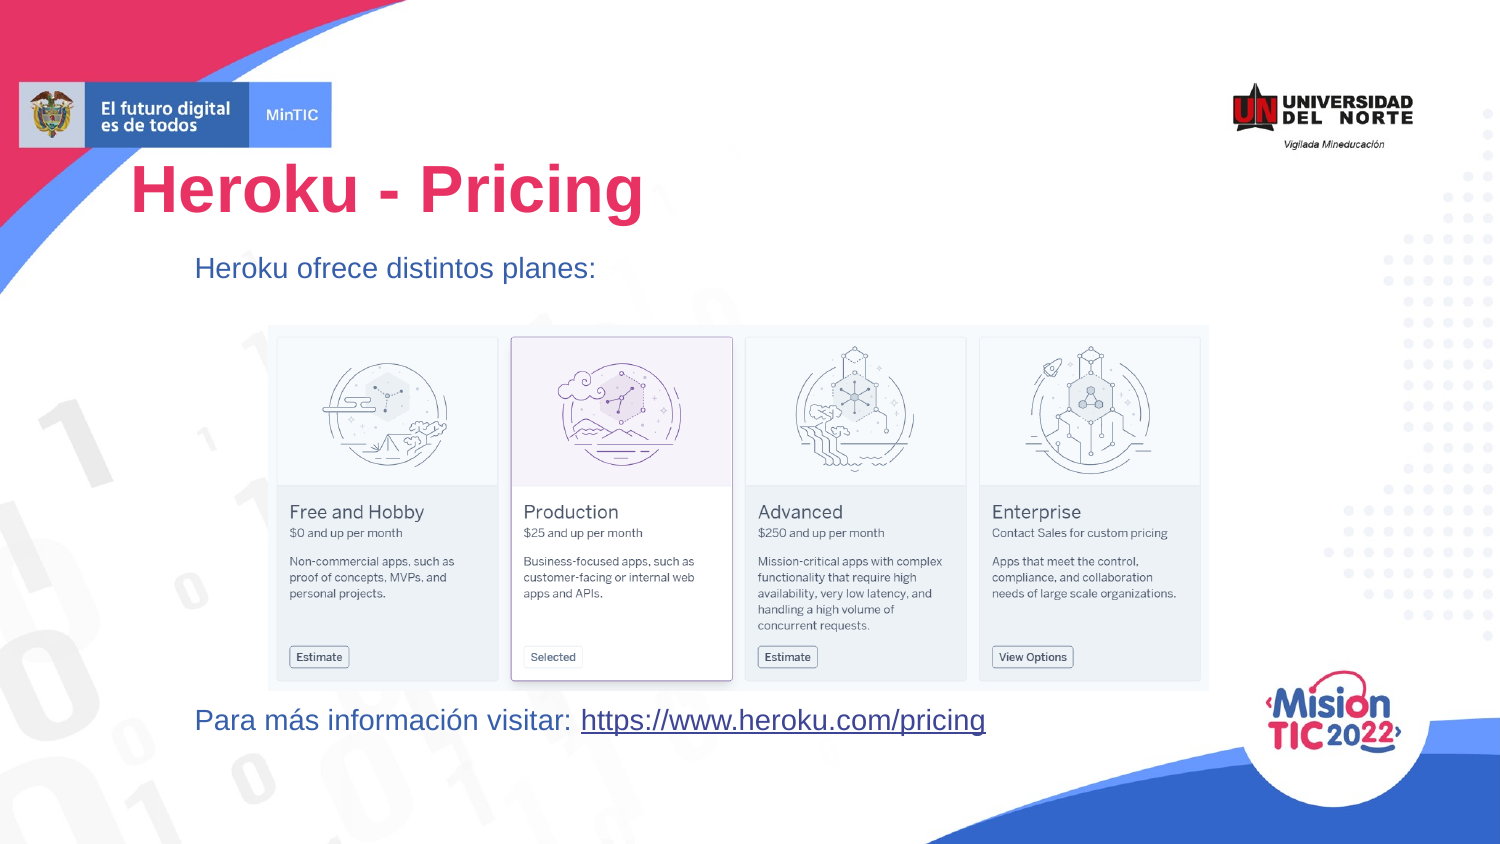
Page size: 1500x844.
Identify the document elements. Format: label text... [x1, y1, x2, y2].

text_box Heroku - Pricing [119, 116, 1358, 232]
text_box Heroku ofrece distintos planes: Para más información visitar: https://www.heroku.com/pricing [119, 247, 1358, 781]
picture [0, 0, 1500, 844]
